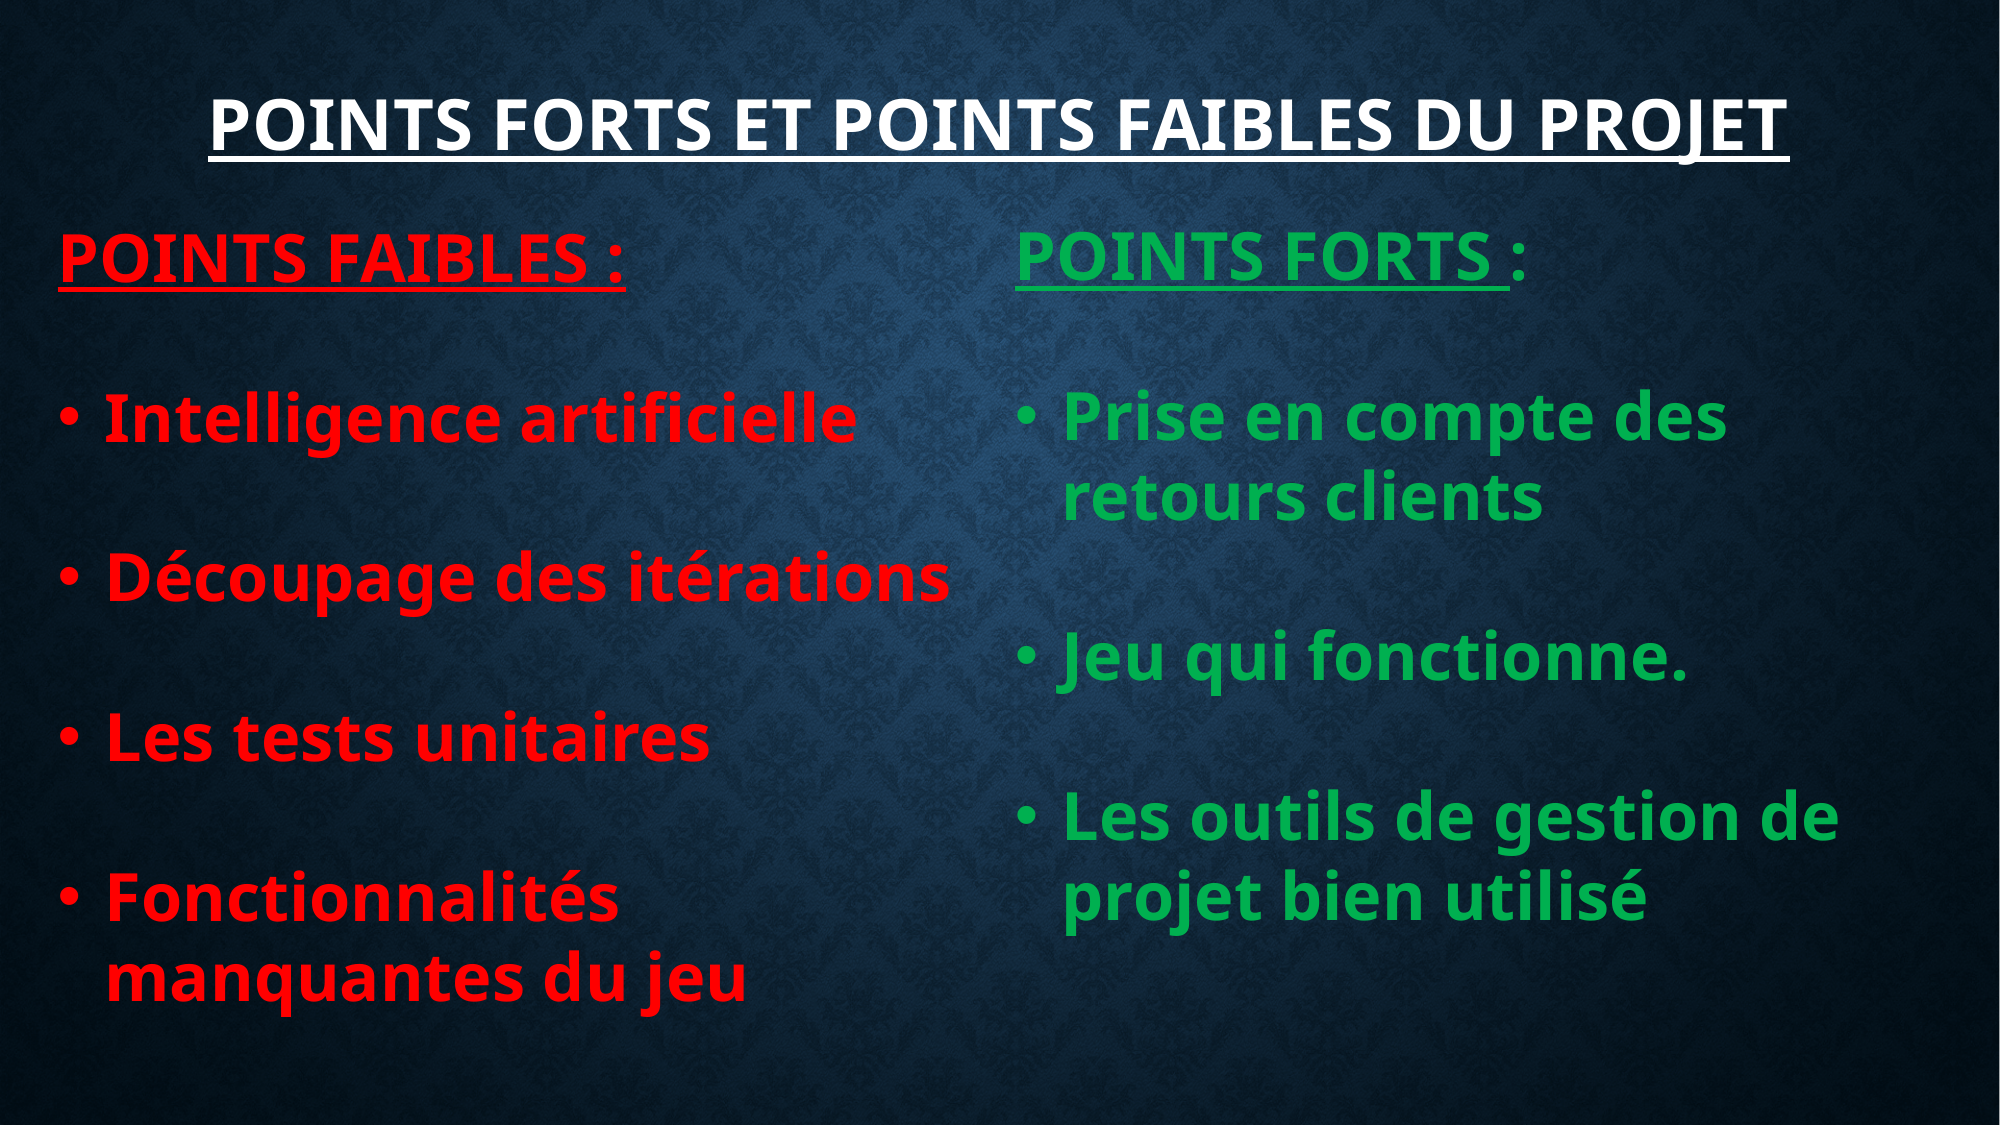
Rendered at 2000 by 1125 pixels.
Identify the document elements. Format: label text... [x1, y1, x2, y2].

title Points forts ET POINTS FAIBLES DU PROJET [149, 19, 1848, 208]
text_box POINTS FORTS : Prise en compte des retours clients Jeu qui fonctionne. Les outils de gestion de projet bien utilisé [1000, 206, 1981, 1125]
text_box POINTS FAIBLES : Intelligence artificielle Découpage des itérations Les tests unitaires Fonctionnalités manquantes du jeu [42, 208, 1024, 1103]
